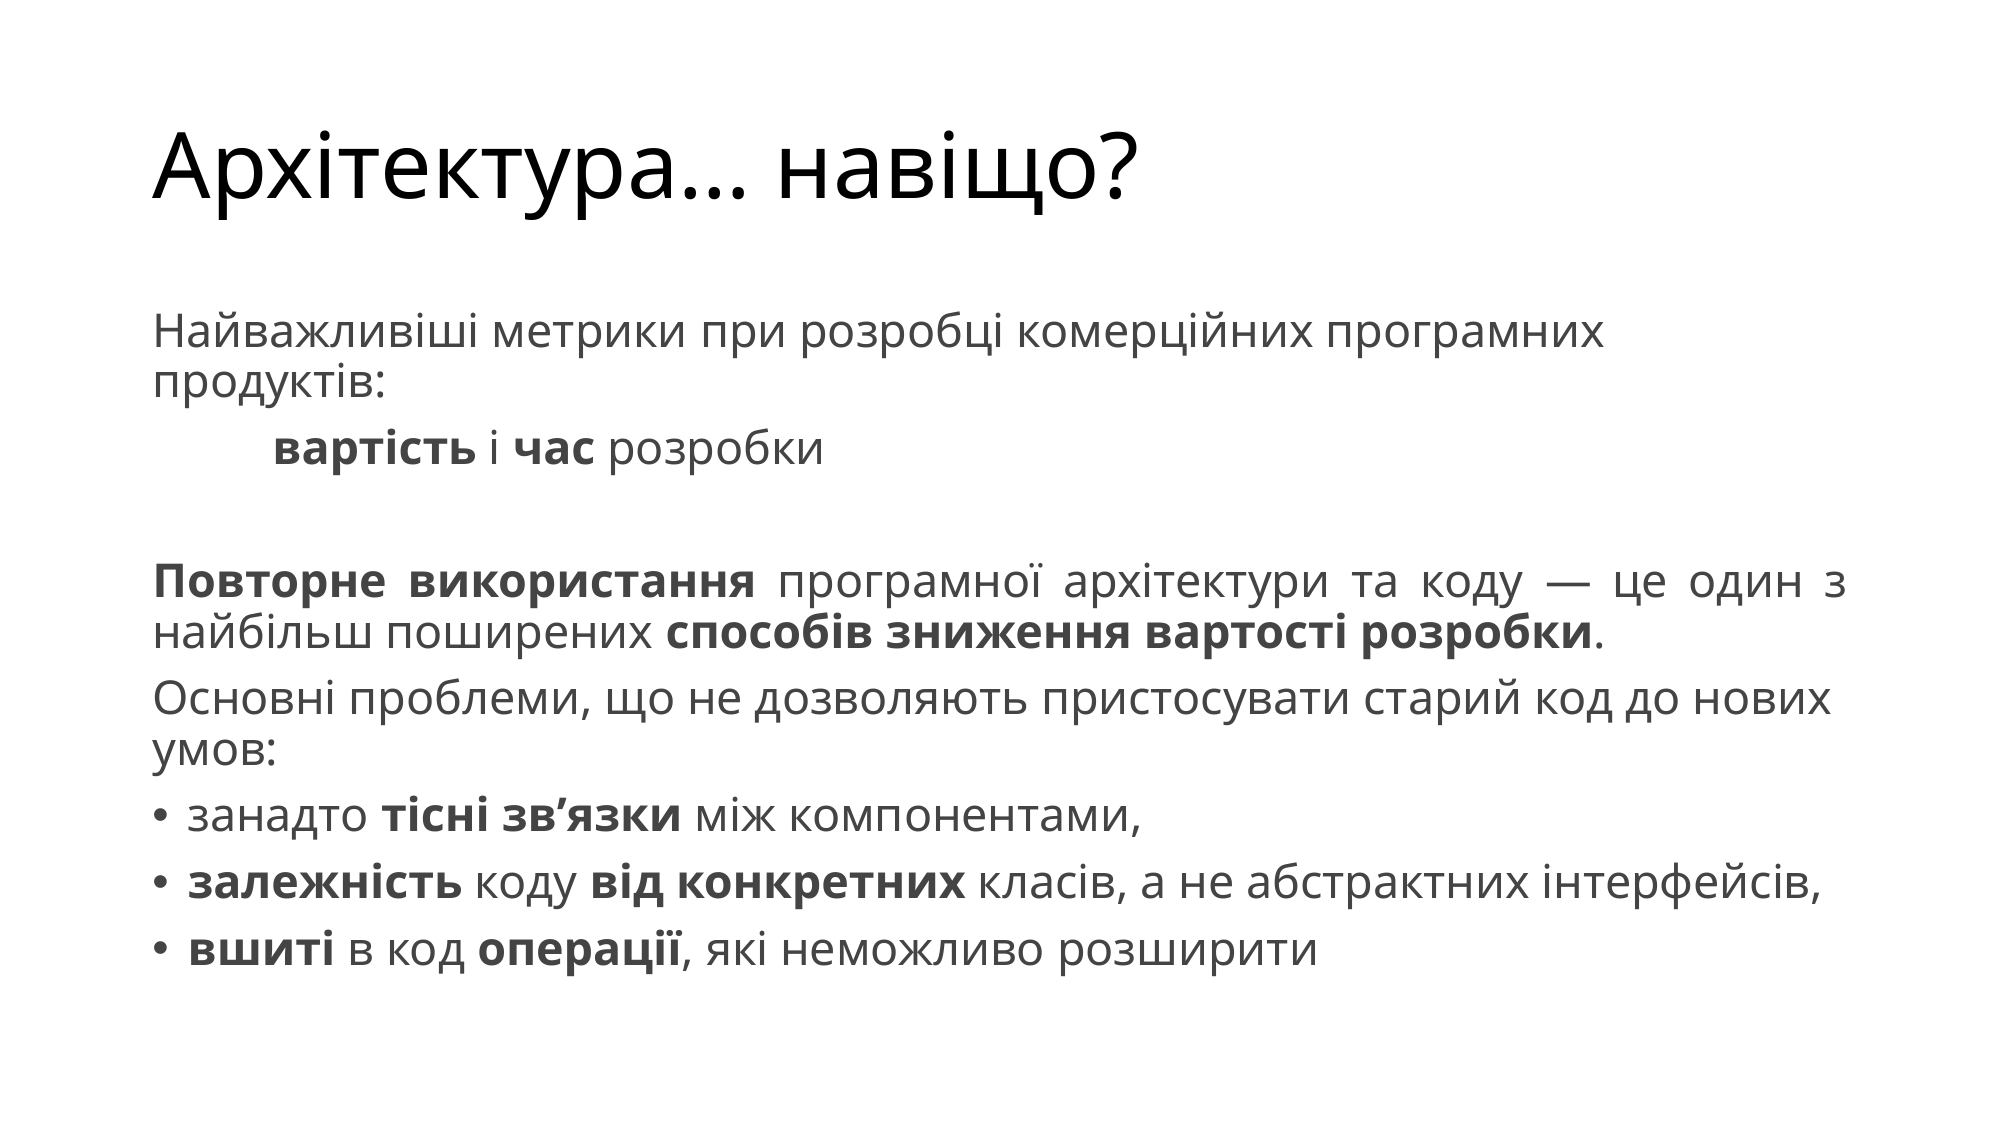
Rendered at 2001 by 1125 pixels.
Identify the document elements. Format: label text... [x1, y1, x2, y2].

title Архітектура… навіщо? [137, 59, 1863, 278]
list Найважливіші метрики при розробці комерційних програмних продуктів: вартість і час розробки Повторне використання програмної архітектури та коду — це один з найбільш поширених способів зниження вартості розробки. Основні проблеми, що не дозволяють пристосувати старий код до нових умов: занадто тісні зв’язки між компонентами, залежність коду від конкретних класів, а не абстрактних інтерфейсів, вшиті в код операції, які неможливо розширити [137, 299, 1863, 1014]
